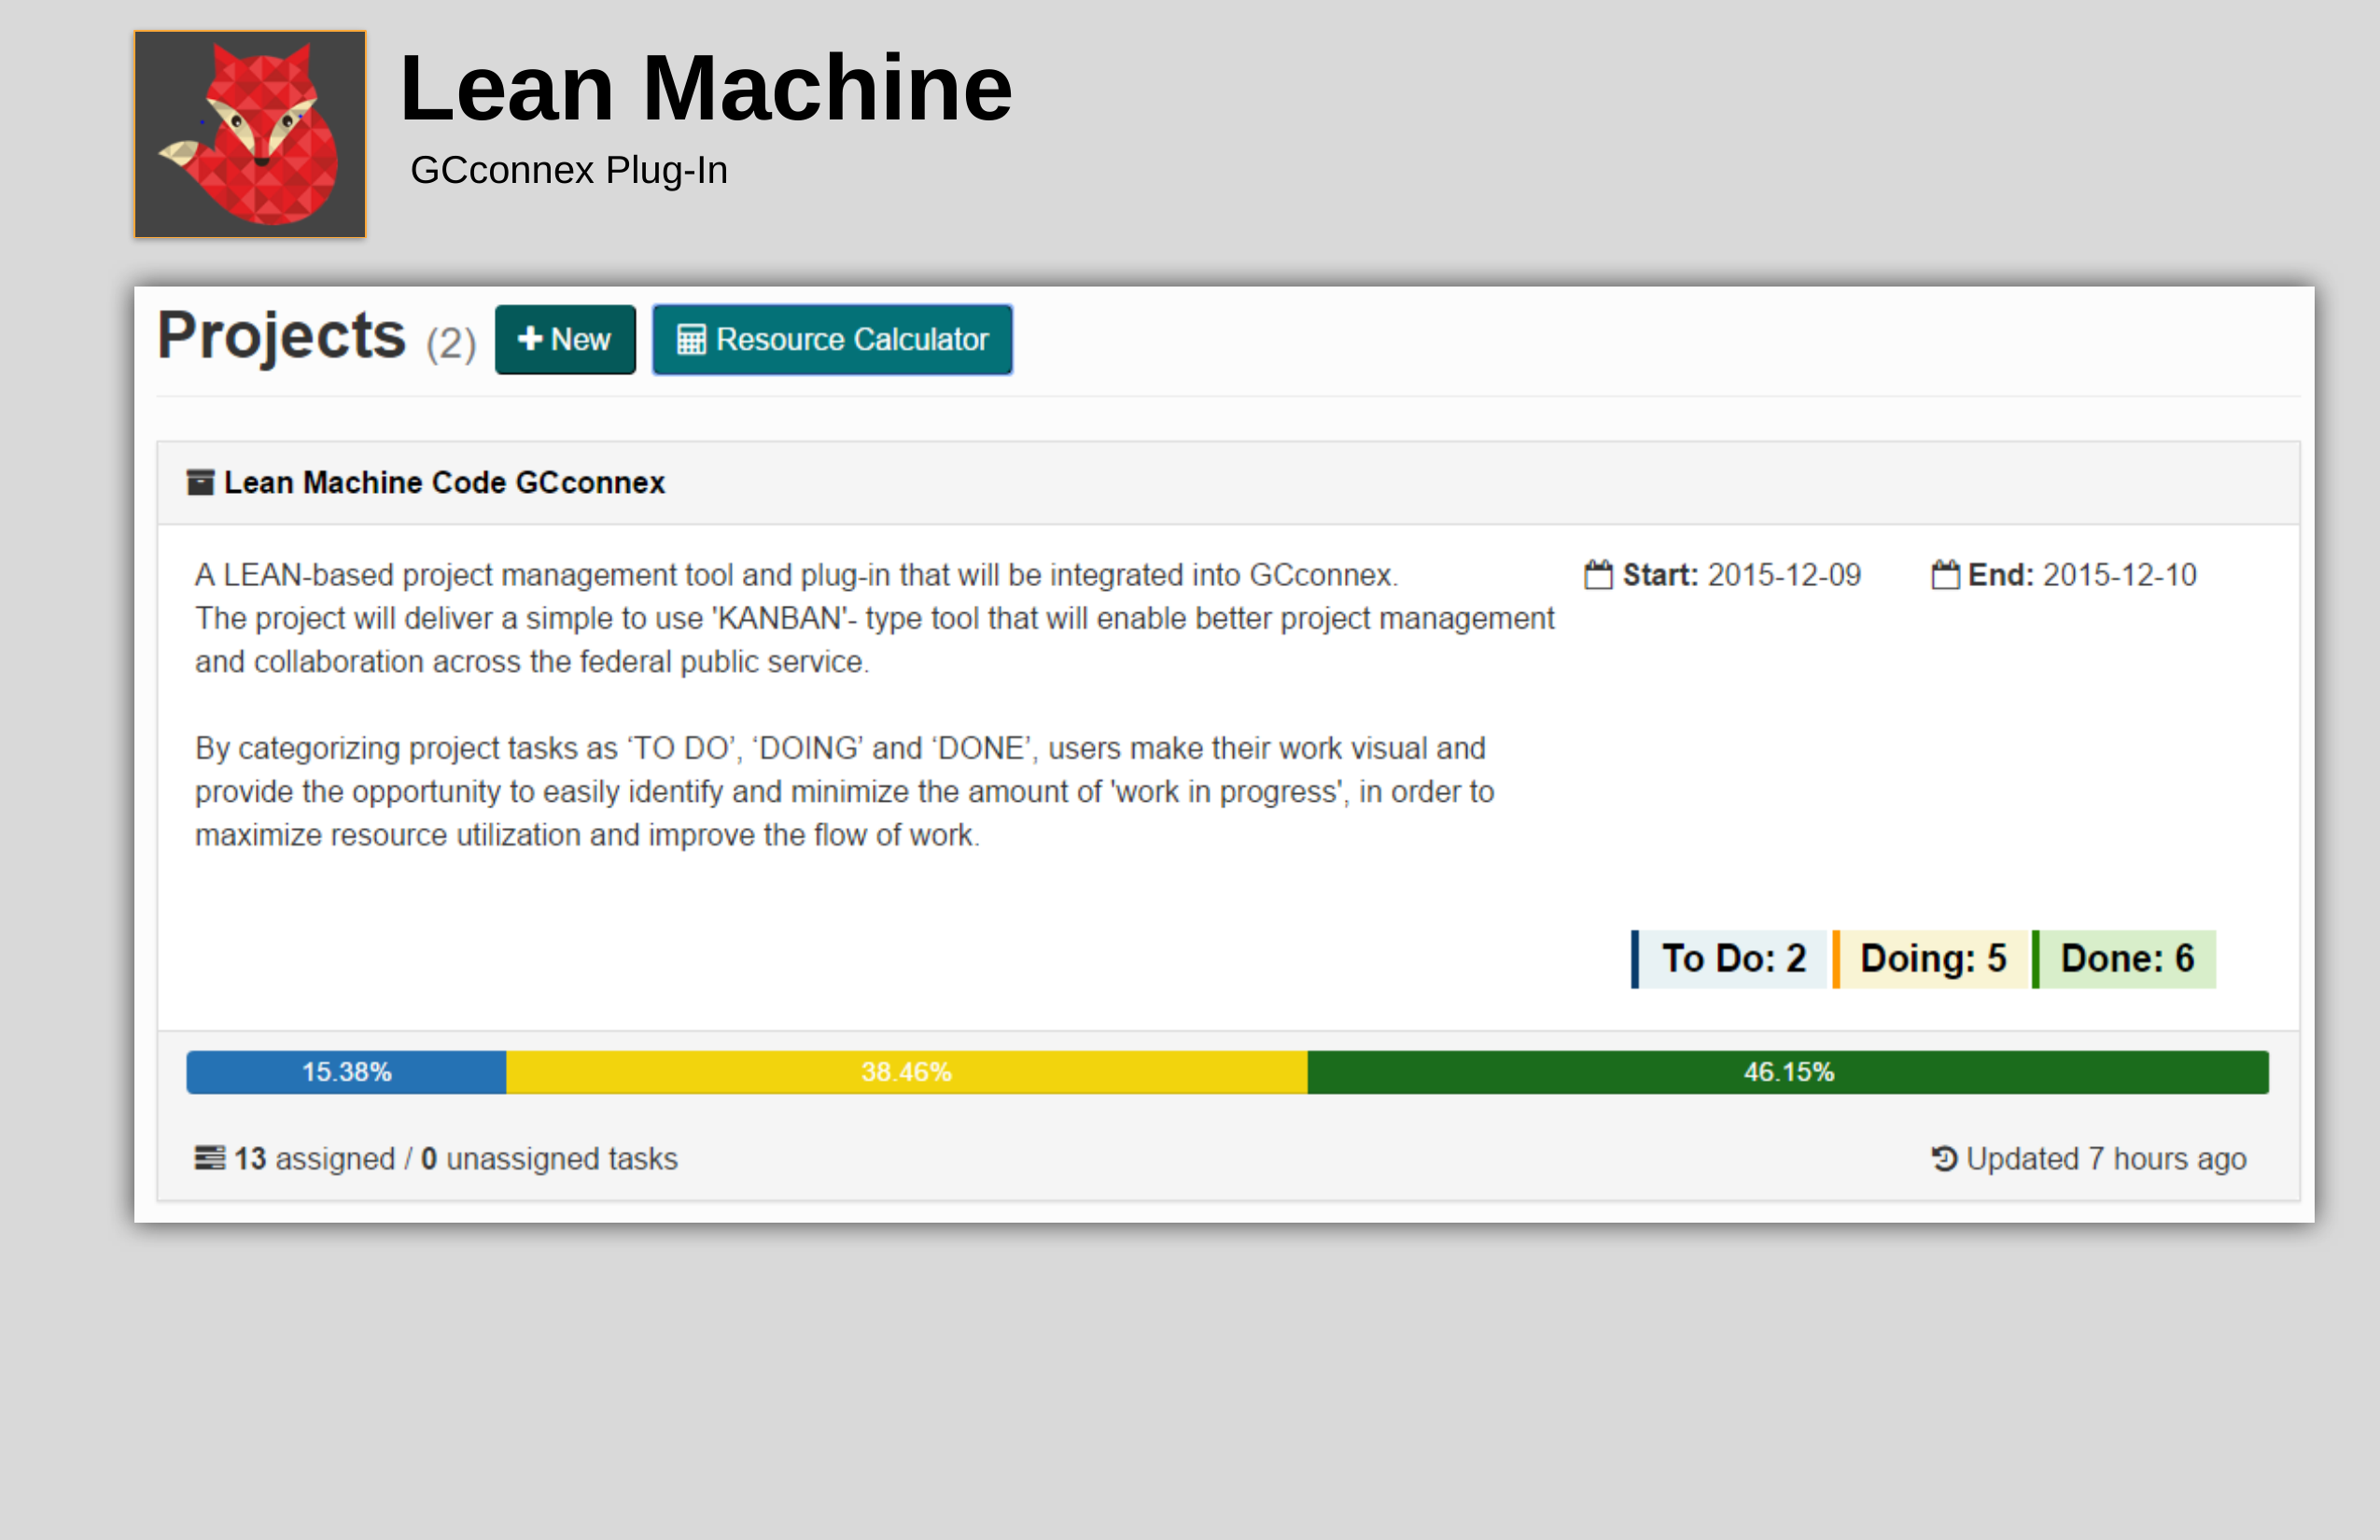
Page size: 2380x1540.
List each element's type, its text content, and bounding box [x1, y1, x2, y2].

text_box Lean Machine [373, 50, 1122, 164]
picture [134, 287, 2315, 1223]
picture [134, 31, 366, 238]
text_box GCconnex Plug-In [396, 130, 1044, 208]
